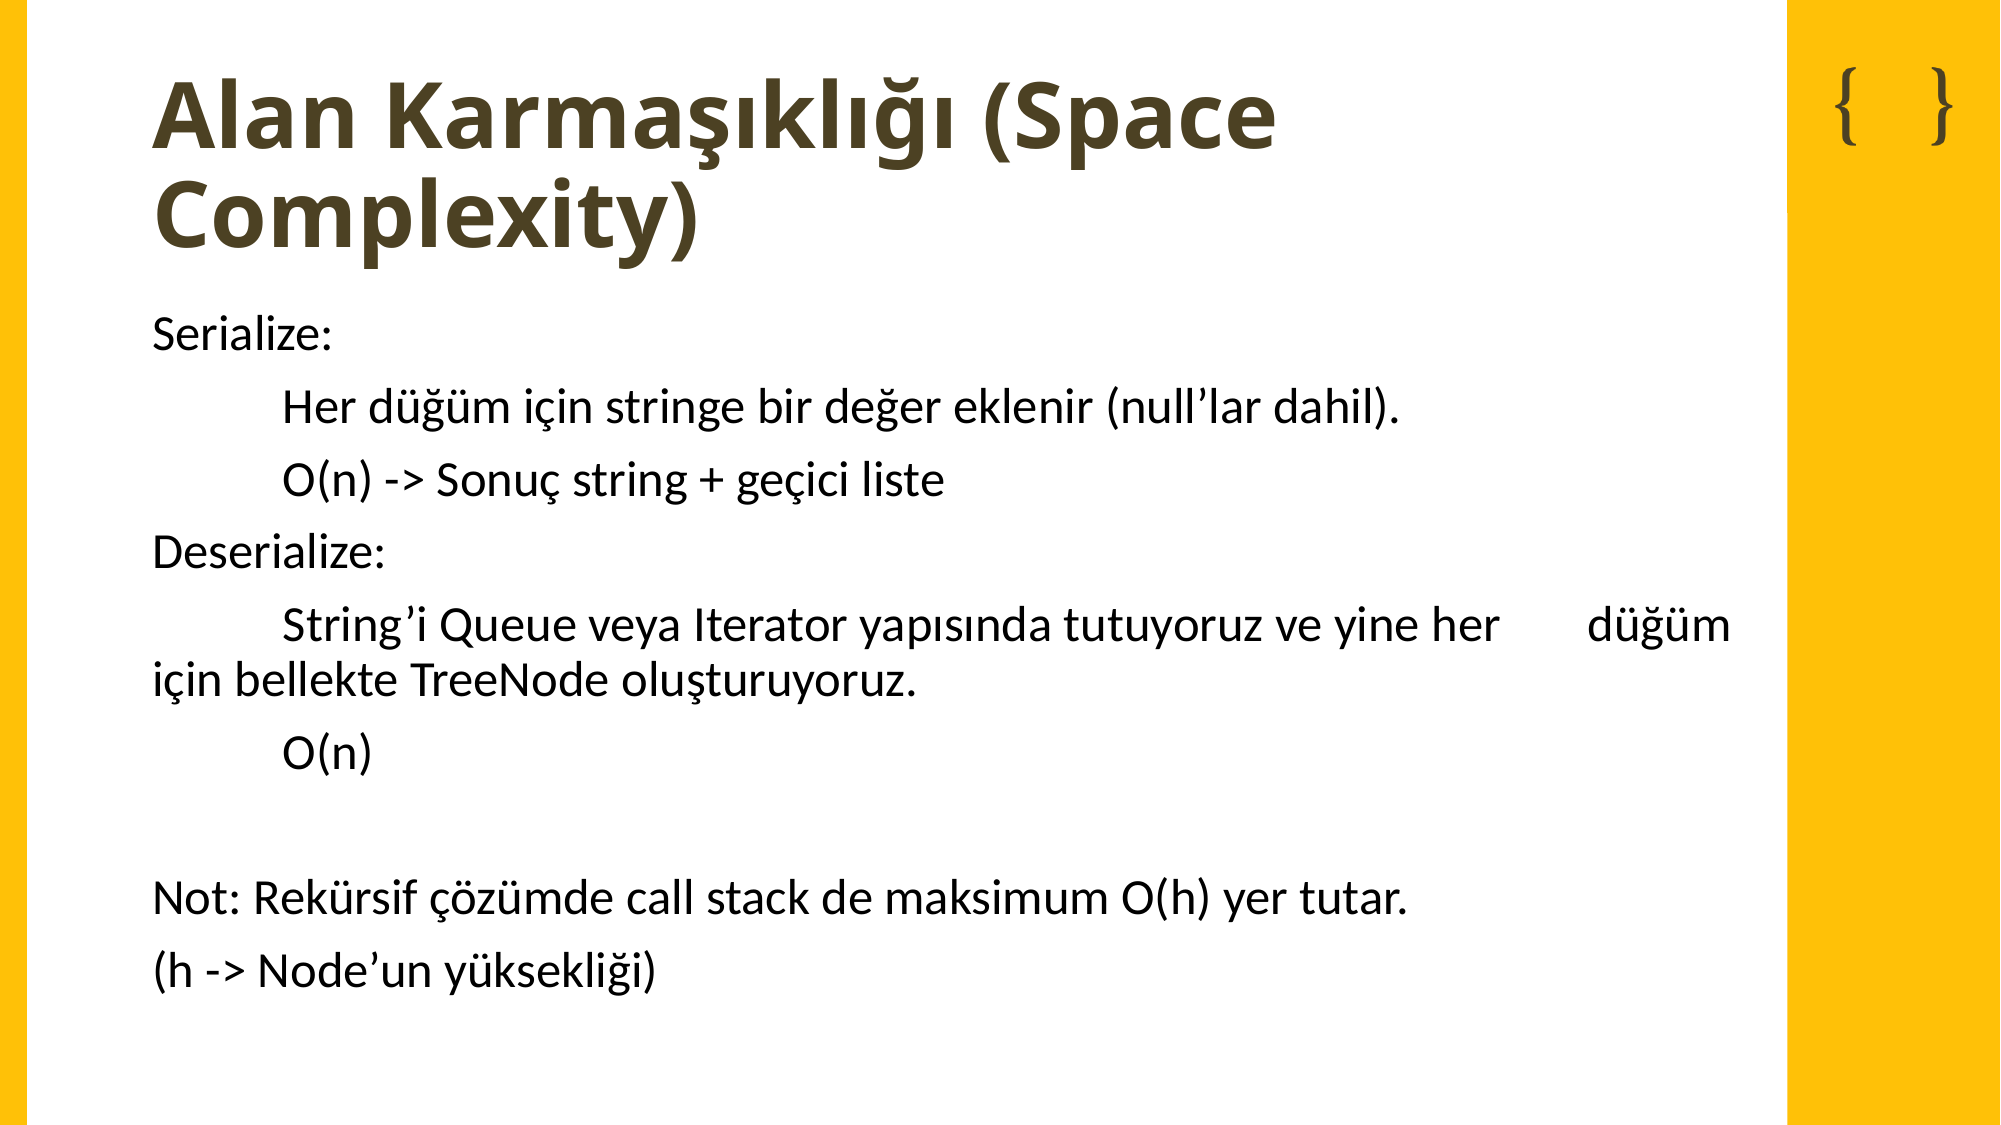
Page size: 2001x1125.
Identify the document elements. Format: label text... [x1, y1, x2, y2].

list Serialize: Her düğüm için stringe bir değer eklenir (null’lar dahil). O(n) -> Sonuç string + geçici liste Deserialize: String’i Queue veya Iterator yapısında tutuyoruz ve yine her düğüm için bellekte TreeNode oluşturuyoruz. O(n) Not: Rekürsif çözümde call stack de maksimum O(h) yer tutar. (h -> Node’un yüksekliği) [137, 299, 1755, 1014]
text_box [1786, 213, 2000, 1125]
title Alan Karmaşıklığı (Space Complexity) [137, 59, 1863, 278]
picture [1787, 0, 2000, 213]
text_box [0, 0, 28, 1125]
